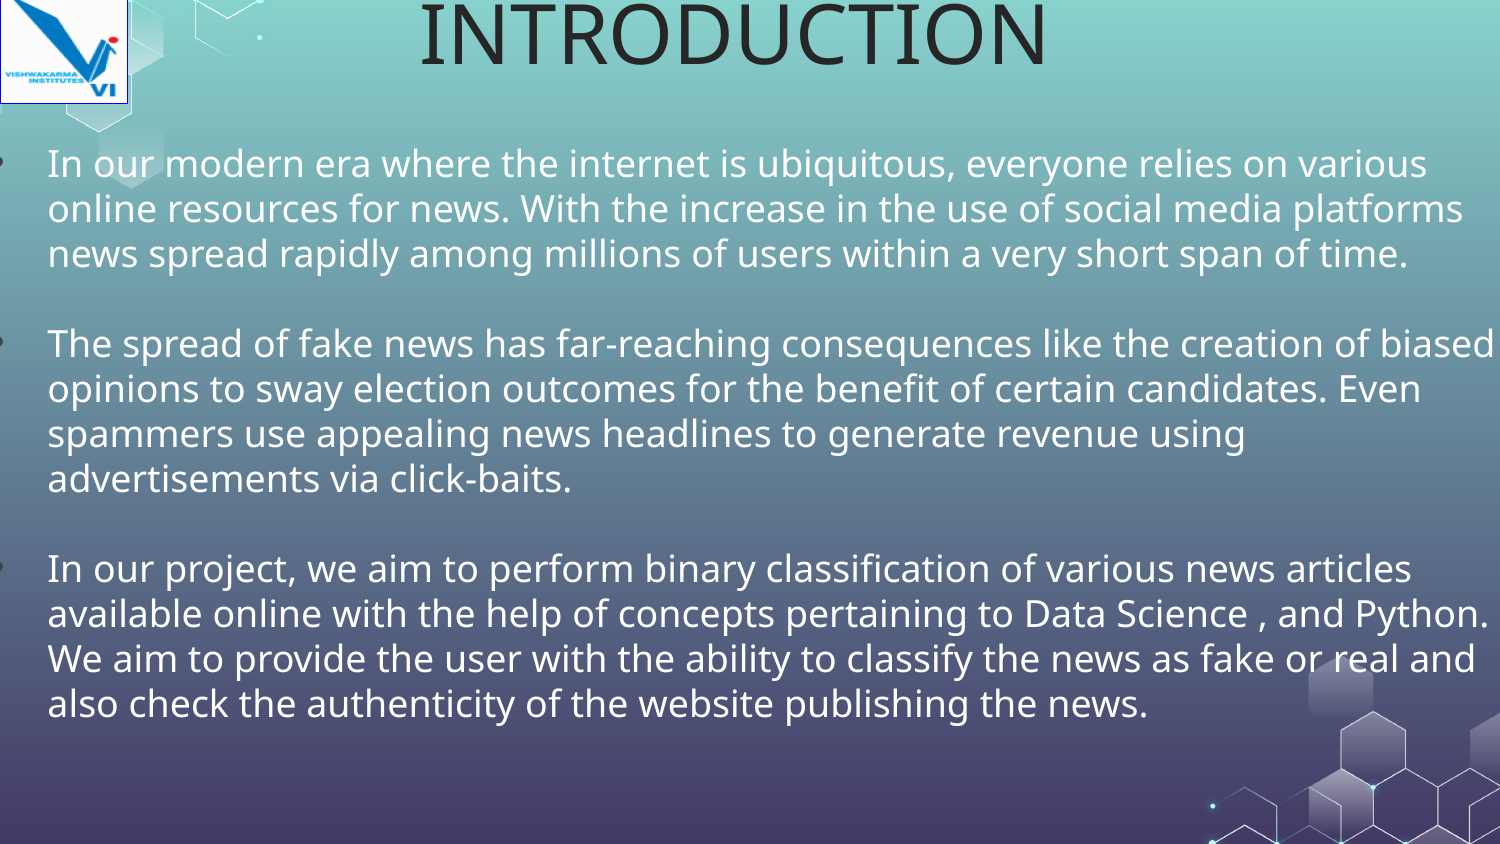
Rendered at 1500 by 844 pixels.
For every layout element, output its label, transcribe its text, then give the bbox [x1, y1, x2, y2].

picture [1190, 788, 1500, 844]
subtitle In our modern era where the internet is ubiquitous, everyone relies on various online resources for news. With the increase in the use of social media platforms news spread rapidly among millions of users within a very short span of time. The spread of fake news has far-reaching consequences like the creation of biased opinions to sway election outcomes for the benefit of certain candidates. Even spammers use appealing news headlines to generate revenue using advertisements via click-baits. In our project, we aim to perform binary classification of various news articles available online with the help of concepts pertaining to Data Science , and Python. We aim to provide the user with the ability to classify the news as fake or real and also check the authenticity of the website publishing the news. [0, 76, 1500, 788]
title INTRODUCTION [132, 0, 1407, 76]
picture [0, 0, 127, 103]
